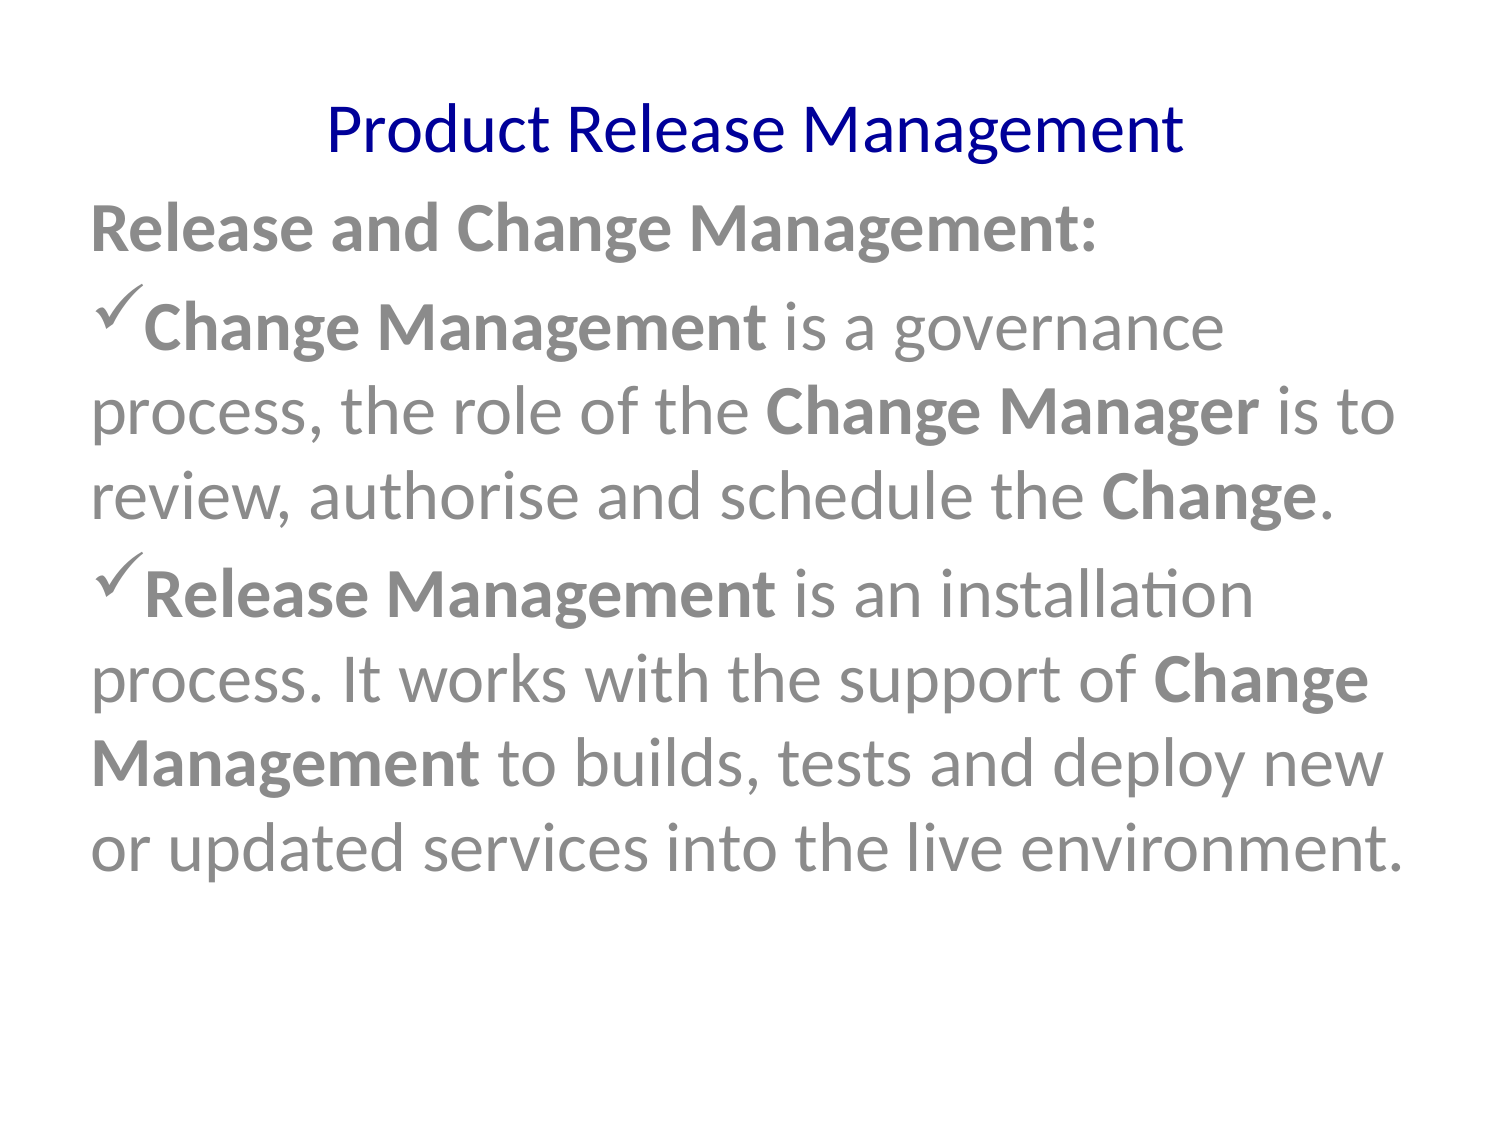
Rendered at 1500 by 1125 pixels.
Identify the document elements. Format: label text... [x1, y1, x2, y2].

subtitle Product Release Management Release and Change Management: Change Management is a governance process, the role of the Change Manager is to review, authorise and schedule the Change. Release Management is an installation process. It works with the support of Change Management to builds, tests and deploy new or updated services into the live environment. [75, 75, 1438, 1013]
